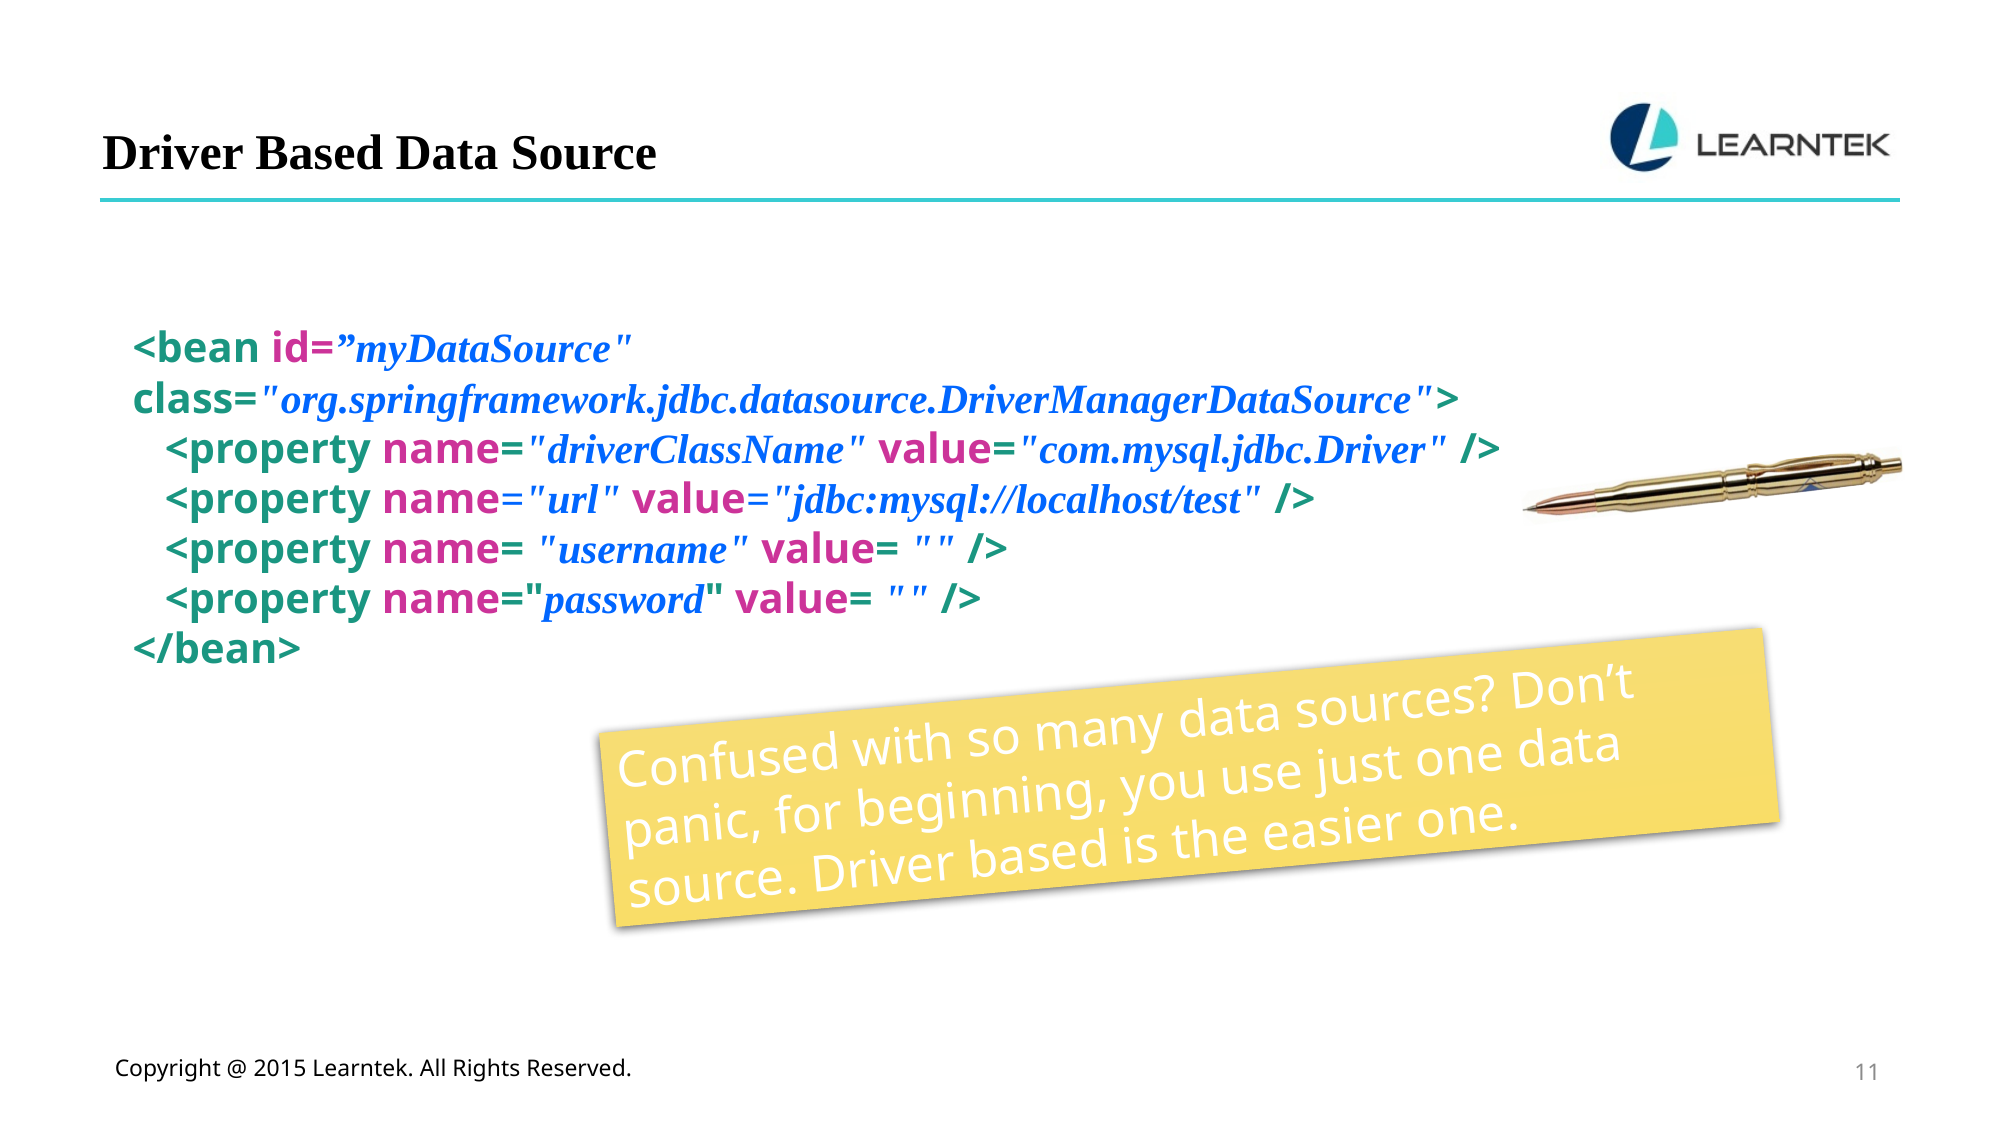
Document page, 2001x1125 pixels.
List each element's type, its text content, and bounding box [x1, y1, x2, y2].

slide_number 11 [1708, 1050, 1896, 1096]
text_box Confused with so many data sources? Don’t panic, for beginning, you use just one data source. Driver based is the easier one. [598, 627, 1780, 927]
text_box [1513, 79, 1750, 186]
footer Copyright @ 2015 Learntek. All Rights Reserved. [99, 1044, 1138, 1090]
text_box <bean id=”myDataSource" class="org.springframework.jdbc.datasource.DriverManagerDataSource"> <property name="driverClassName" value="com.mysql.jdbc.Driver" /> <property name="url" value="jdbc:mysql://localhost/test" /> <property name= "username" value= "" /> <property name="password" value= "" /> </bean> [117, 313, 1905, 679]
picture [1520, 468, 1904, 503]
title Driver Based Data Source [87, 20, 1513, 188]
picture [1750, 92, 1901, 183]
